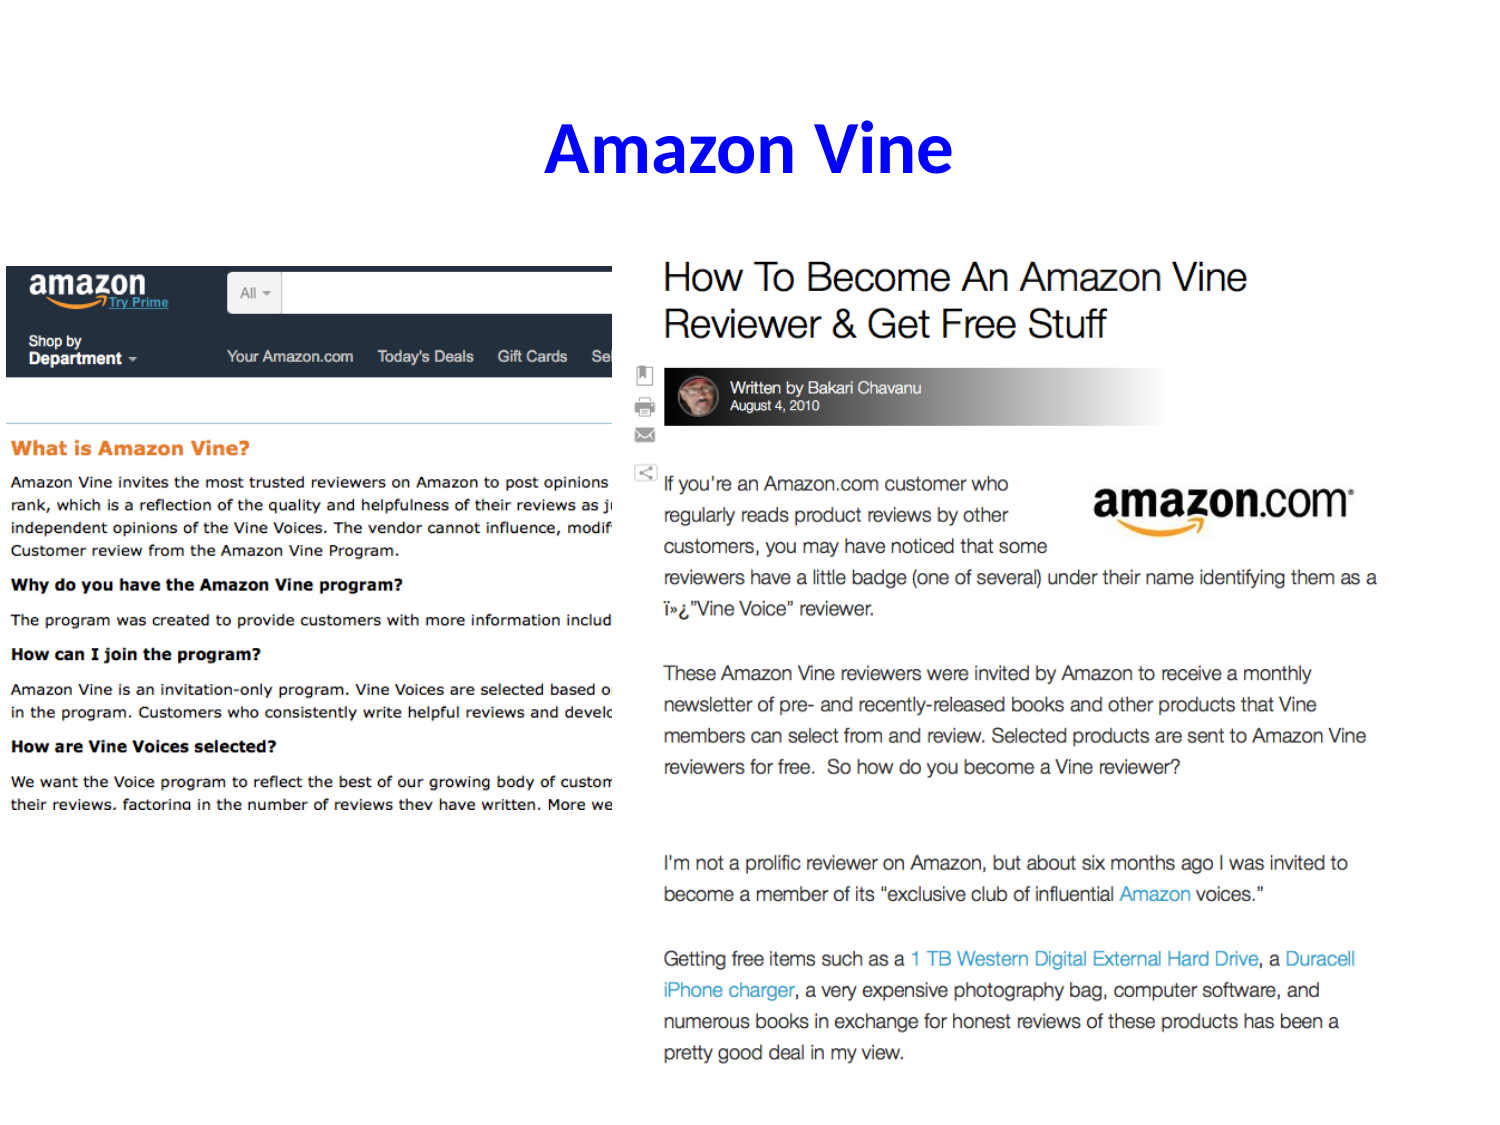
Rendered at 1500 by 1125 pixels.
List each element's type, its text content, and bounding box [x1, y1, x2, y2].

title Amazon Vine [112, 50, 1388, 238]
picture [5, 243, 1407, 1094]
